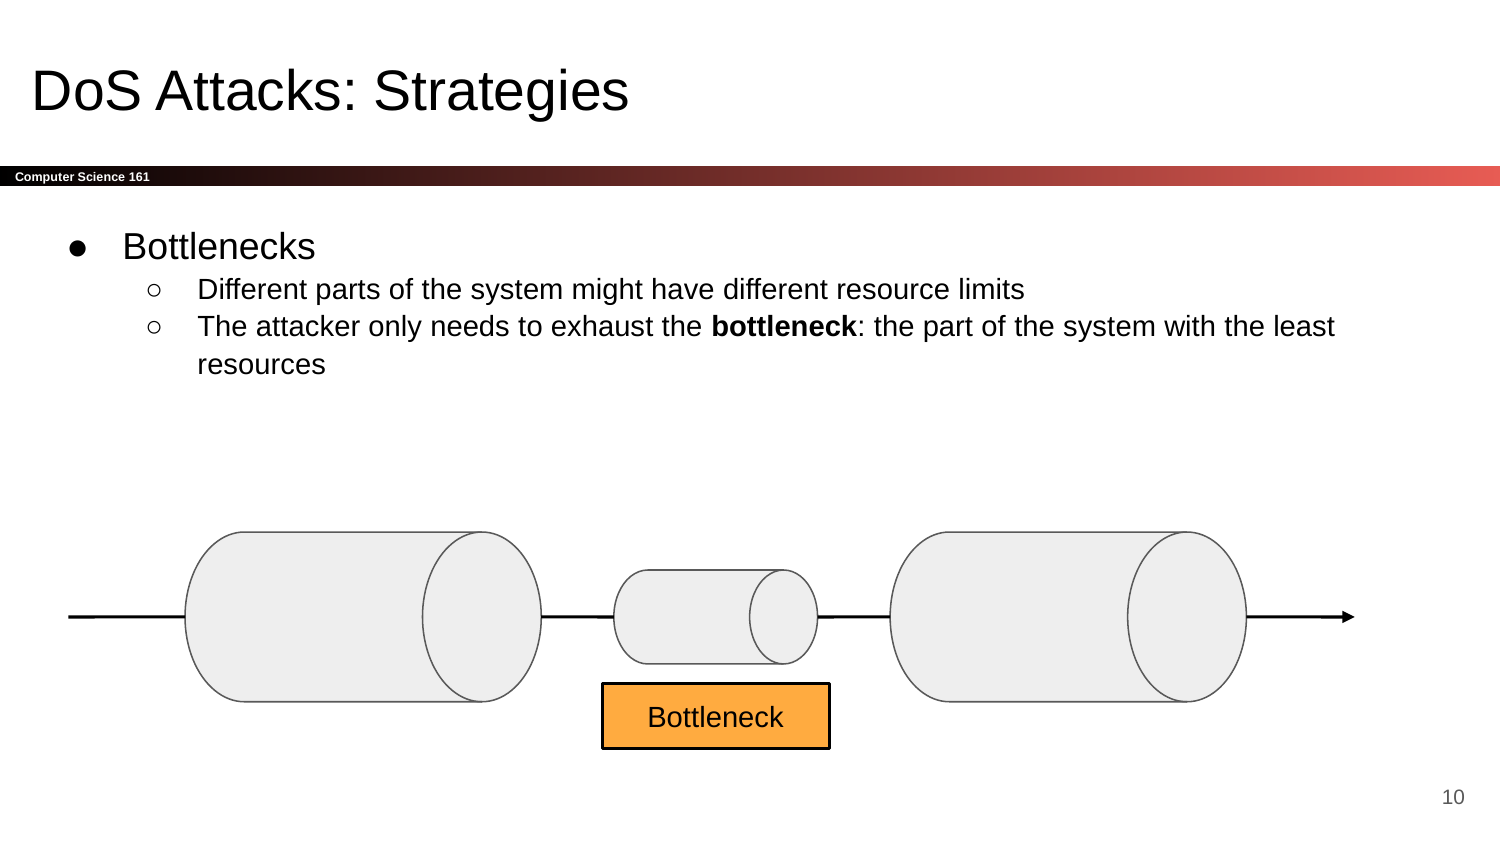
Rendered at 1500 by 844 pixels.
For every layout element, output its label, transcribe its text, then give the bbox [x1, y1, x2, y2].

list Bottlenecks Different parts of the system might have different resource limits The attacker only needs to exhaust the bottleneck: the part of the system with the least resources [32, 204, 1431, 823]
text_box Bottleneck [602, 683, 830, 749]
text_box [185, 532, 542, 702]
text_box [613, 570, 818, 664]
slide_number ‹#› [1389, 764, 1480, 830]
text_box [890, 532, 1247, 702]
title DoS Attacks: Strategies [16, 44, 1415, 139]
